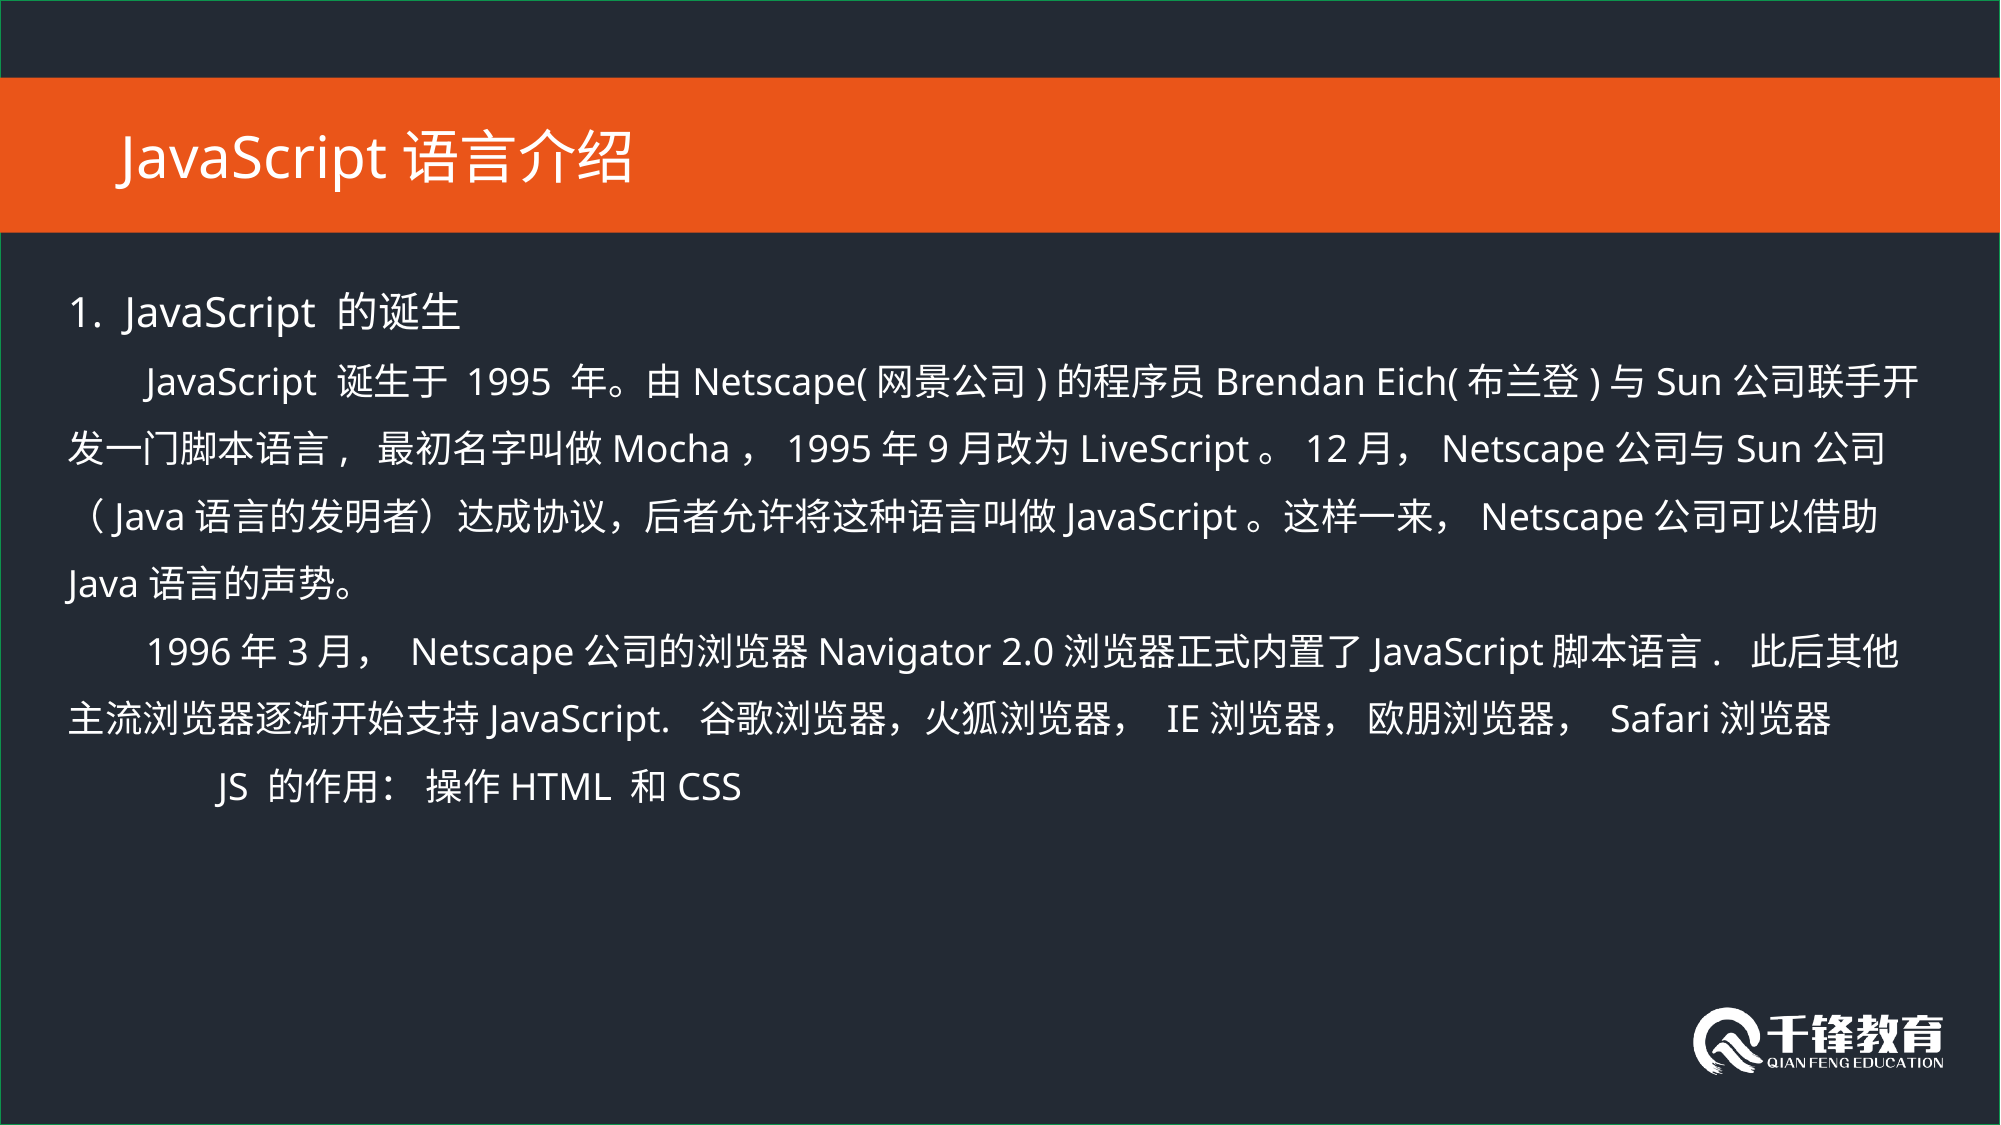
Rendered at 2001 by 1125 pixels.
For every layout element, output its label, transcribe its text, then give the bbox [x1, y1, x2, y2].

text_box [0, 0, 2000, 77]
picture [1691, 1002, 1948, 1080]
text_box [0, 77, 2000, 234]
text_box 1. JavaScript 的诞生 JavaScript 诞生于 1995 年。由Netscape(网景公司)的程序员Brendan Eich(布兰登)与Sun公司联手开发一门脚本语言, 最初名字叫做Mocha，1995年9月改为LiveScript。12月，Netscape公司与Sun公司（Java语言的发明者）达成协议，后者允许将这种语言叫做JavaScript。这样一来，Netscape公司可以借助Java语言的声势。 1996年3月， Netscape公司的浏览器Navigator 2.0浏览器正式内置了JavaScript脚本语言. 此后其他主流浏览器逐渐开始支持JavaScript. 谷歌浏览器，火狐浏览器， IE浏览器， 欧朋浏览器， Safari浏览器 JS 的作用： 操作HTML 和CSS [53, 252, 1948, 816]
text_box [0, 234, 2000, 1125]
text_box JavaScript语言介绍 [106, 112, 1692, 198]
